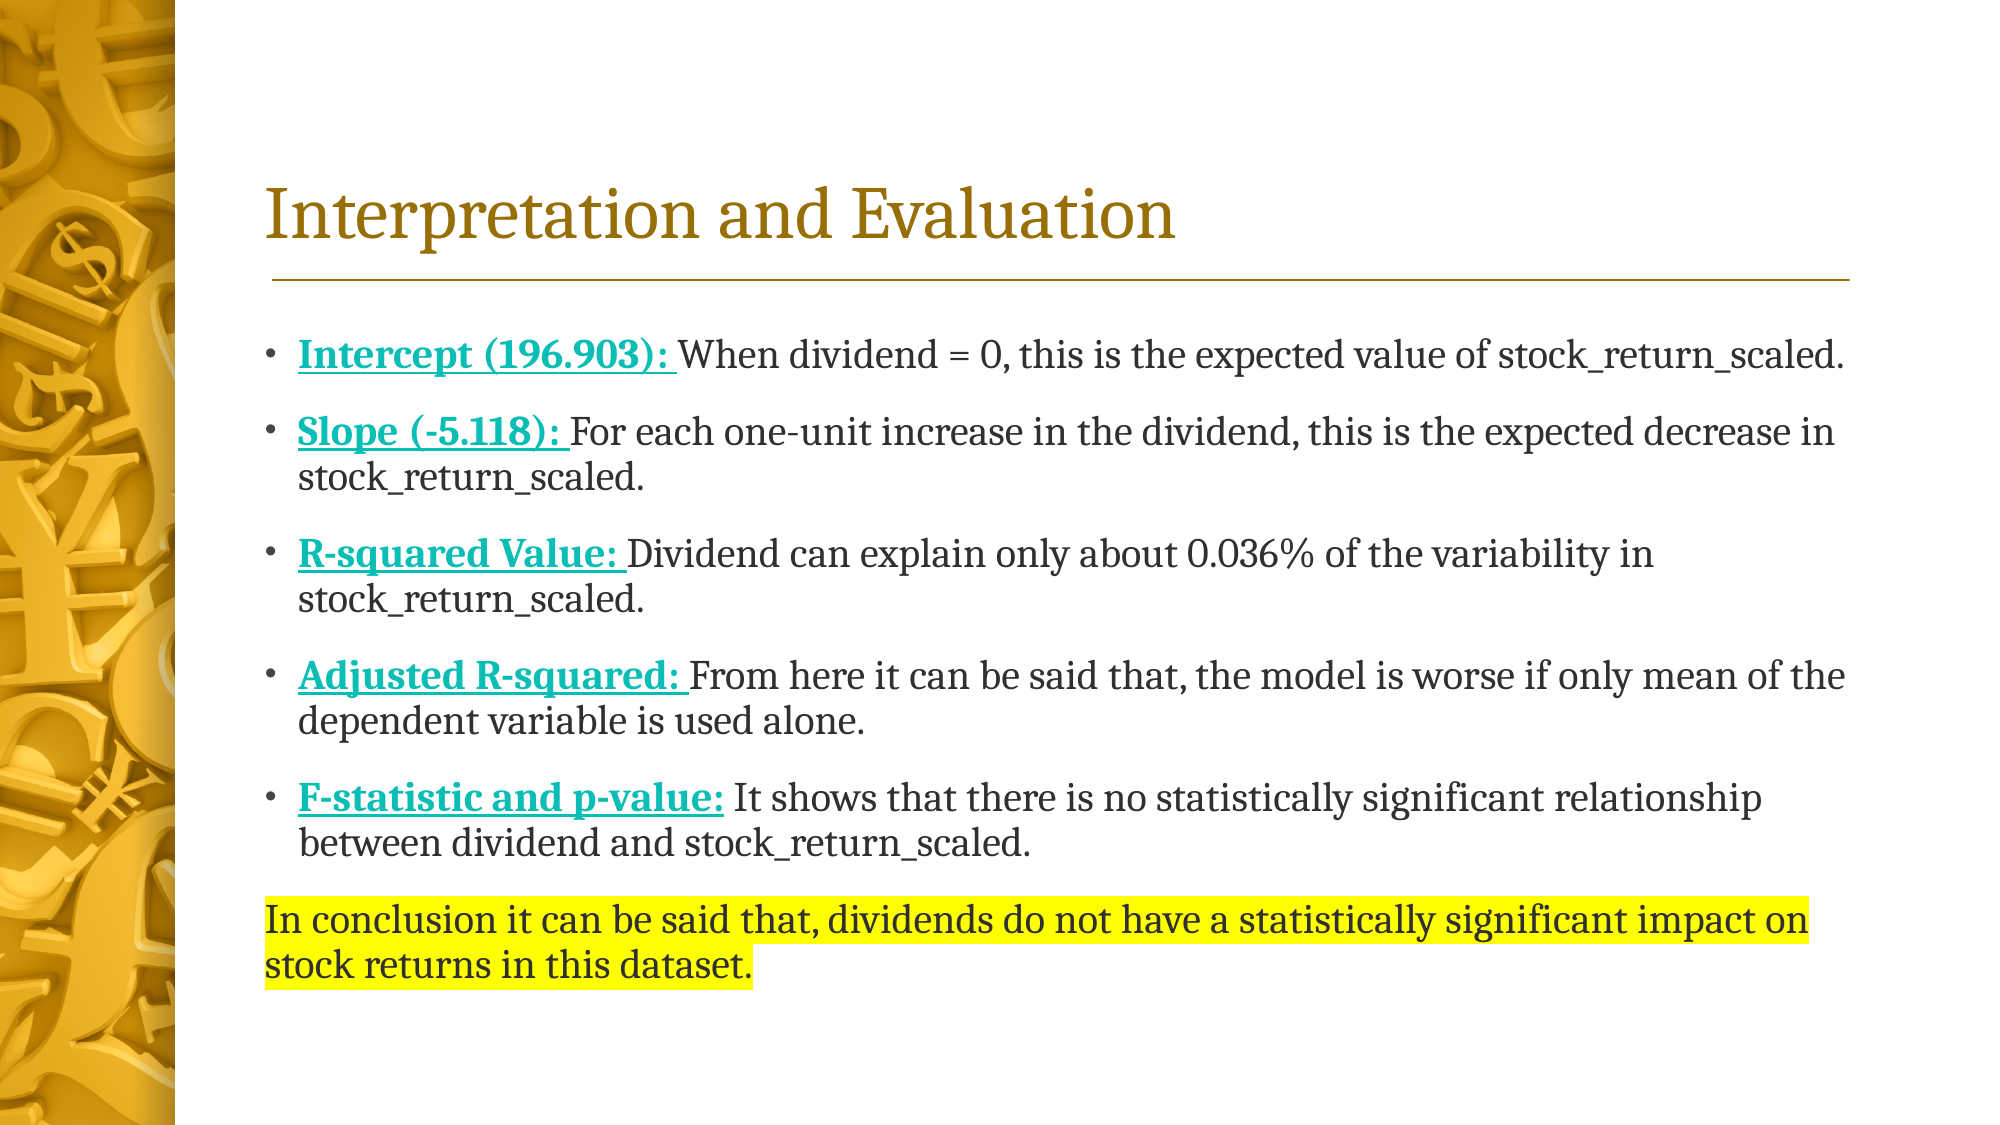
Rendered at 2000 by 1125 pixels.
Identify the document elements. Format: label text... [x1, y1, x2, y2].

picture [0, 0, 175, 1125]
title Interpretation and Evaluation [249, 62, 1863, 263]
list Intercept (196.903): When dividend = 0, this is the expected value of stock_return_scaled. Slope (-5.118): For each one-unit increase in the dividend, this is the expected decrease in stock_return_scaled. R-squared Value: Dividend can explain only about 0.036% of the variability in stock_return_scaled. Adjusted R-squared: From here it can be said that, the model is worse if only mean of the dependent variable is used alone. F-statistic and p-value: It shows that there is no statistically significant relationship between dividend and stock_return_scaled. In conclusion it can be said that, dividends do not have a statistically significant impact on stock returns in this dataset. [249, 324, 1863, 1012]
